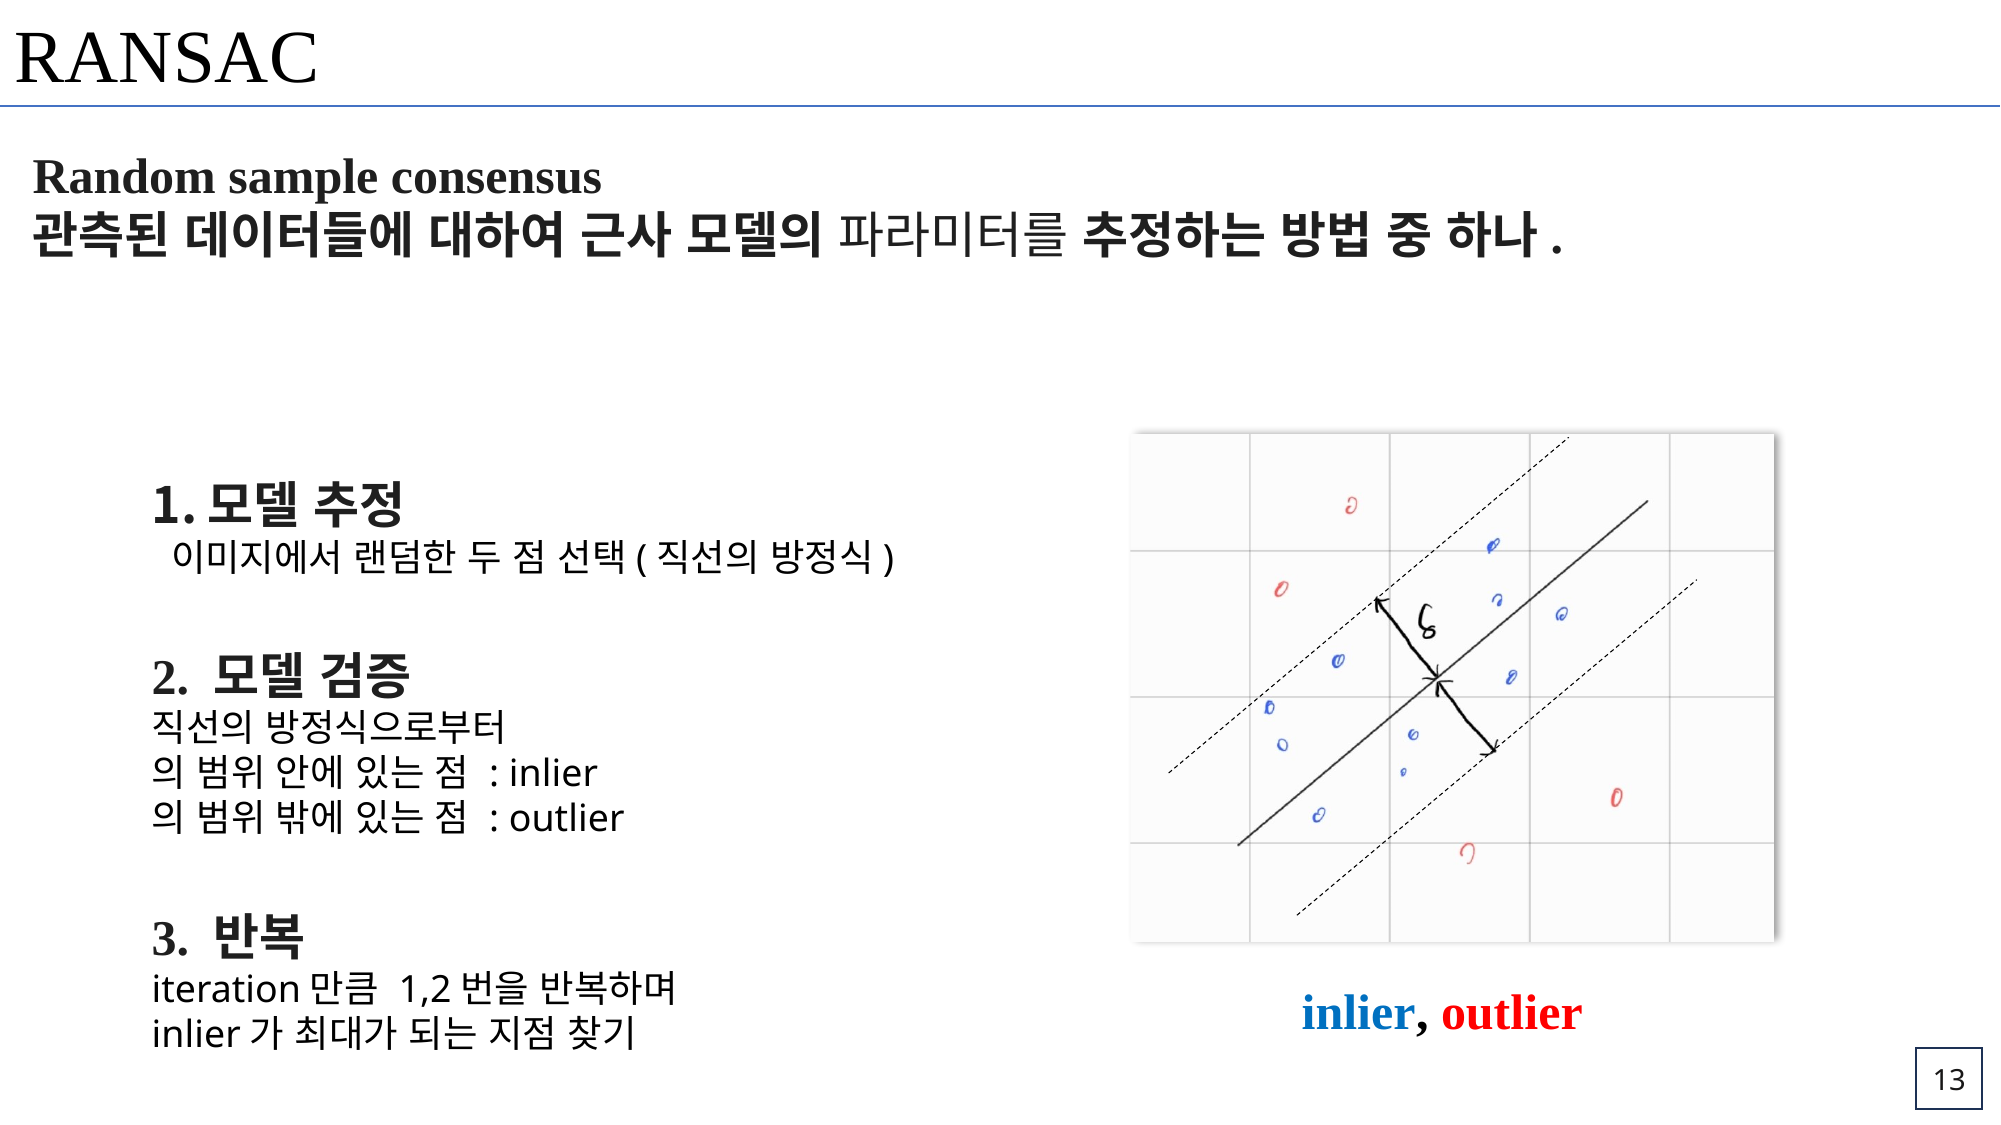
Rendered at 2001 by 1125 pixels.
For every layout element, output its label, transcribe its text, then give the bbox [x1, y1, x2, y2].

text_box inlier, outlier [1239, 972, 1645, 1048]
text_box Random sample consensus 관측된 데이터들에 대하여 근사 모델의 파라미터를 추정하는 방법 중 하나. [17, 136, 1724, 271]
text_box RANSAC [0, 0, 1131, 105]
text_box 모델 추정 이미지에서 랜덤한 두 점 선택(직선의 방정식) [136, 466, 972, 587]
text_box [1168, 437, 1569, 773]
text_box 13 [1915, 1047, 1983, 1110]
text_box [1296, 579, 1697, 916]
text_box 3. 반복 iteration만큼 1,2번을 반복하며 inlier가 최대가 되는 지점 찾기 [136, 898, 761, 1063]
text_box [1129, 434, 1775, 943]
